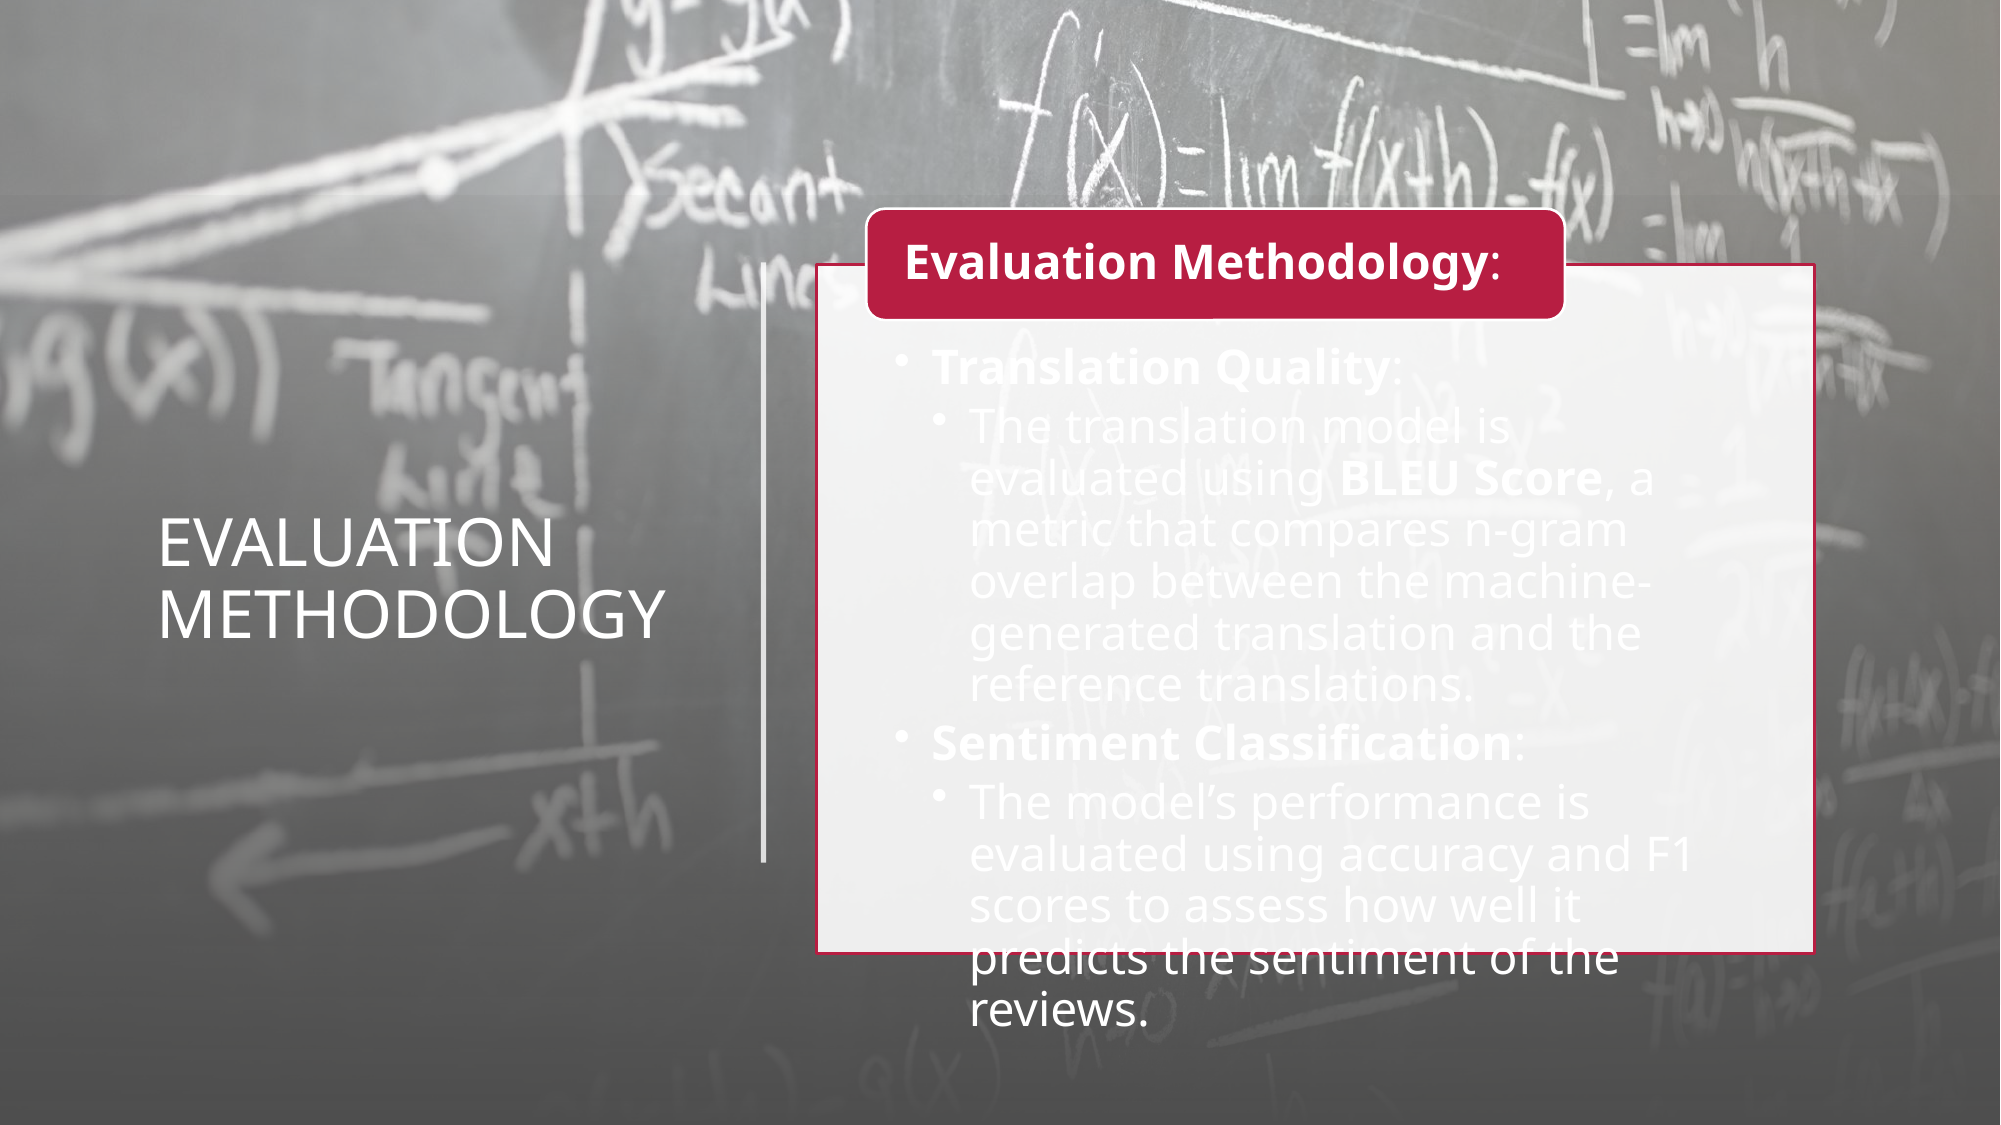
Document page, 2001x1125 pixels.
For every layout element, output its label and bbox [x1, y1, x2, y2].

picture [0, 0, 2000, 1125]
text_box [816, 195, 1815, 967]
